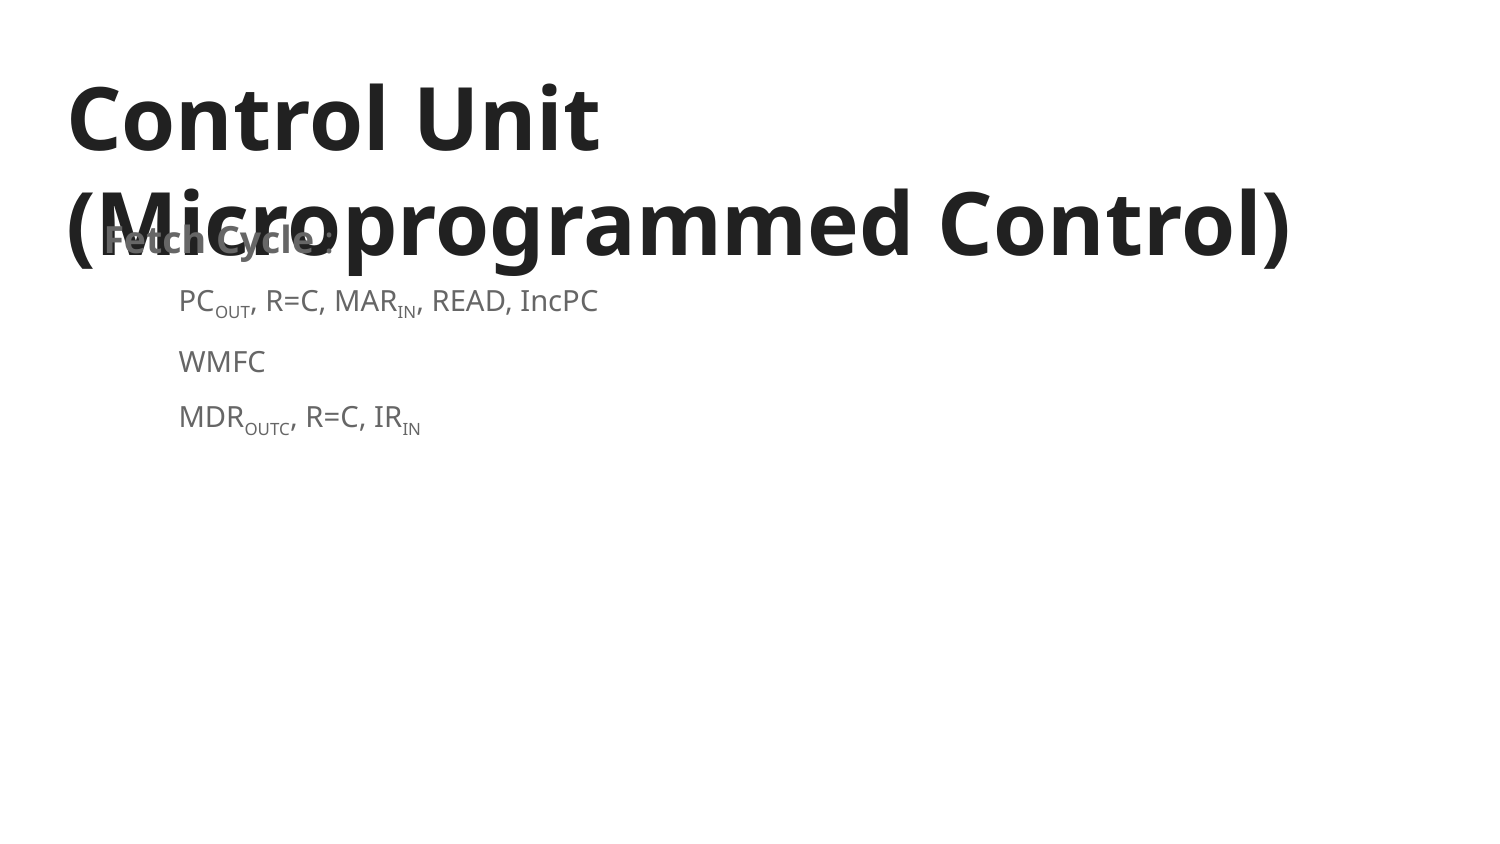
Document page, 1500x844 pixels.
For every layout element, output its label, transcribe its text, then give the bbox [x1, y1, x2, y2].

title Control Unit (Microprogrammed Control) [51, 48, 1449, 180]
list Fetch Cycle : PCOUT, R=C, MARIN, READ, IncPC WMFC MDROUTC, R=C, IRIN [51, 201, 1449, 750]
